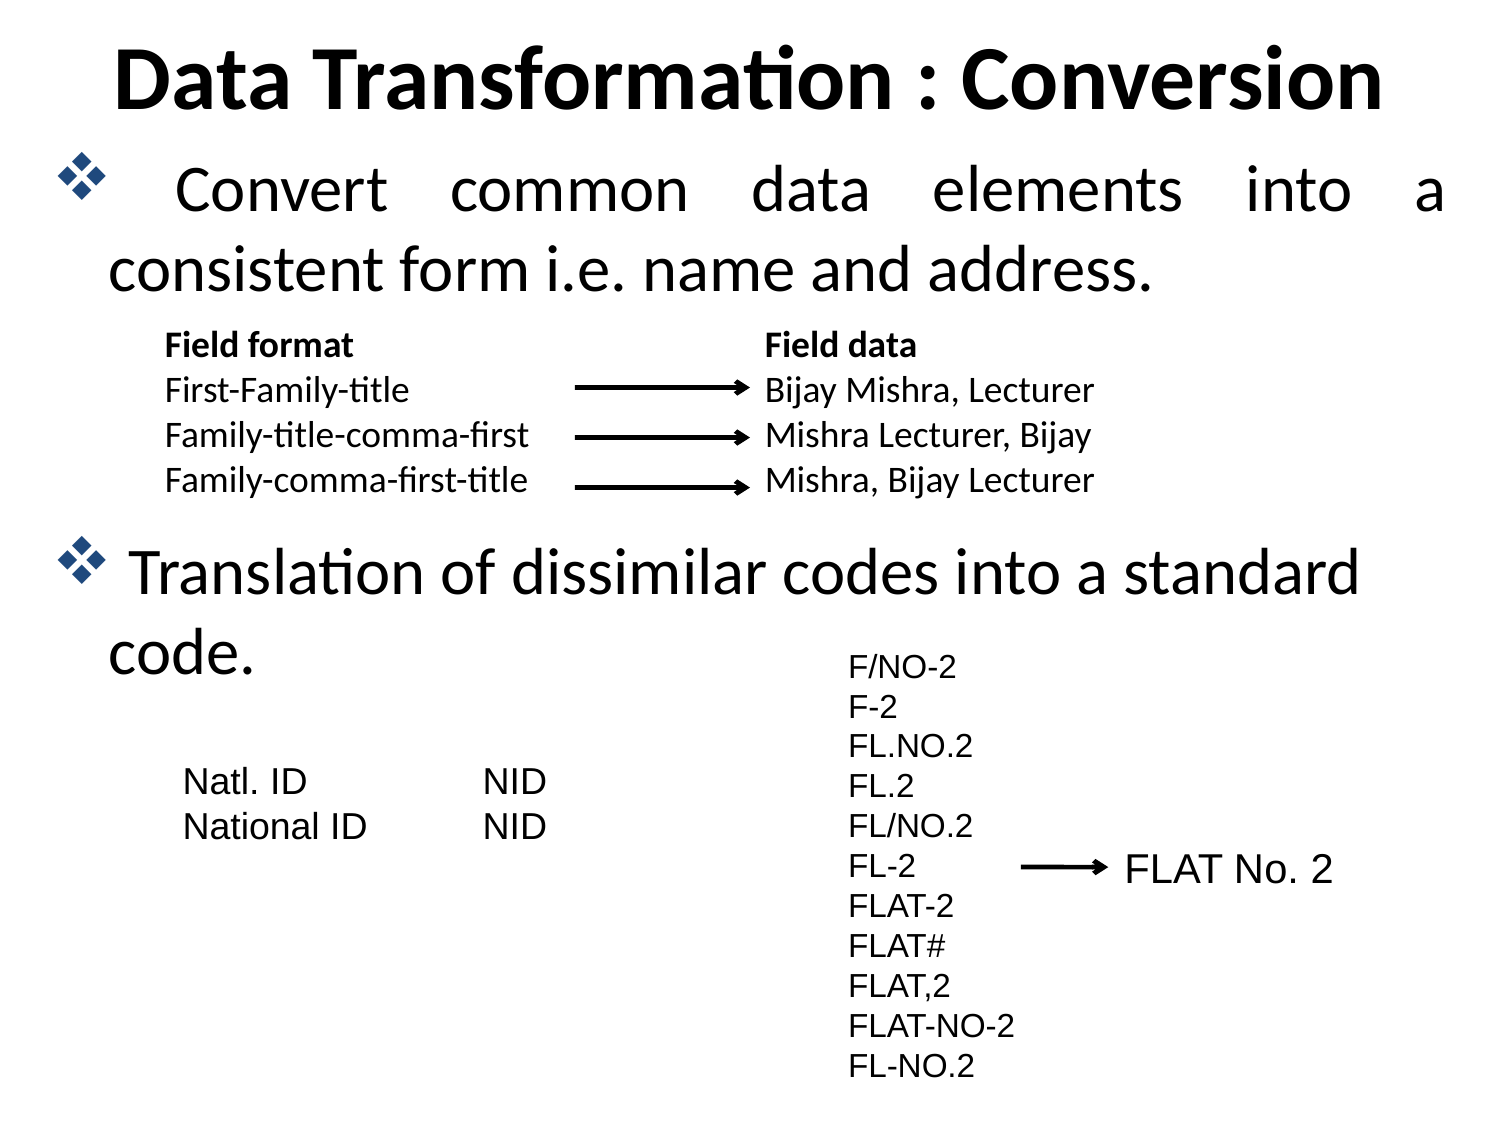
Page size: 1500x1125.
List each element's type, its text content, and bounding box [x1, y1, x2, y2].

text_box Natl. ID NID National ID NID [167, 749, 563, 855]
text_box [149, 312, 1363, 509]
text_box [833, 637, 1351, 1098]
title Data Transformation : Conversion [75, 7, 1425, 137]
list Convert common data elements into a consistent form i.e. name and address. Translation of dissimilar codes into a standard code. [37, 137, 1463, 1088]
